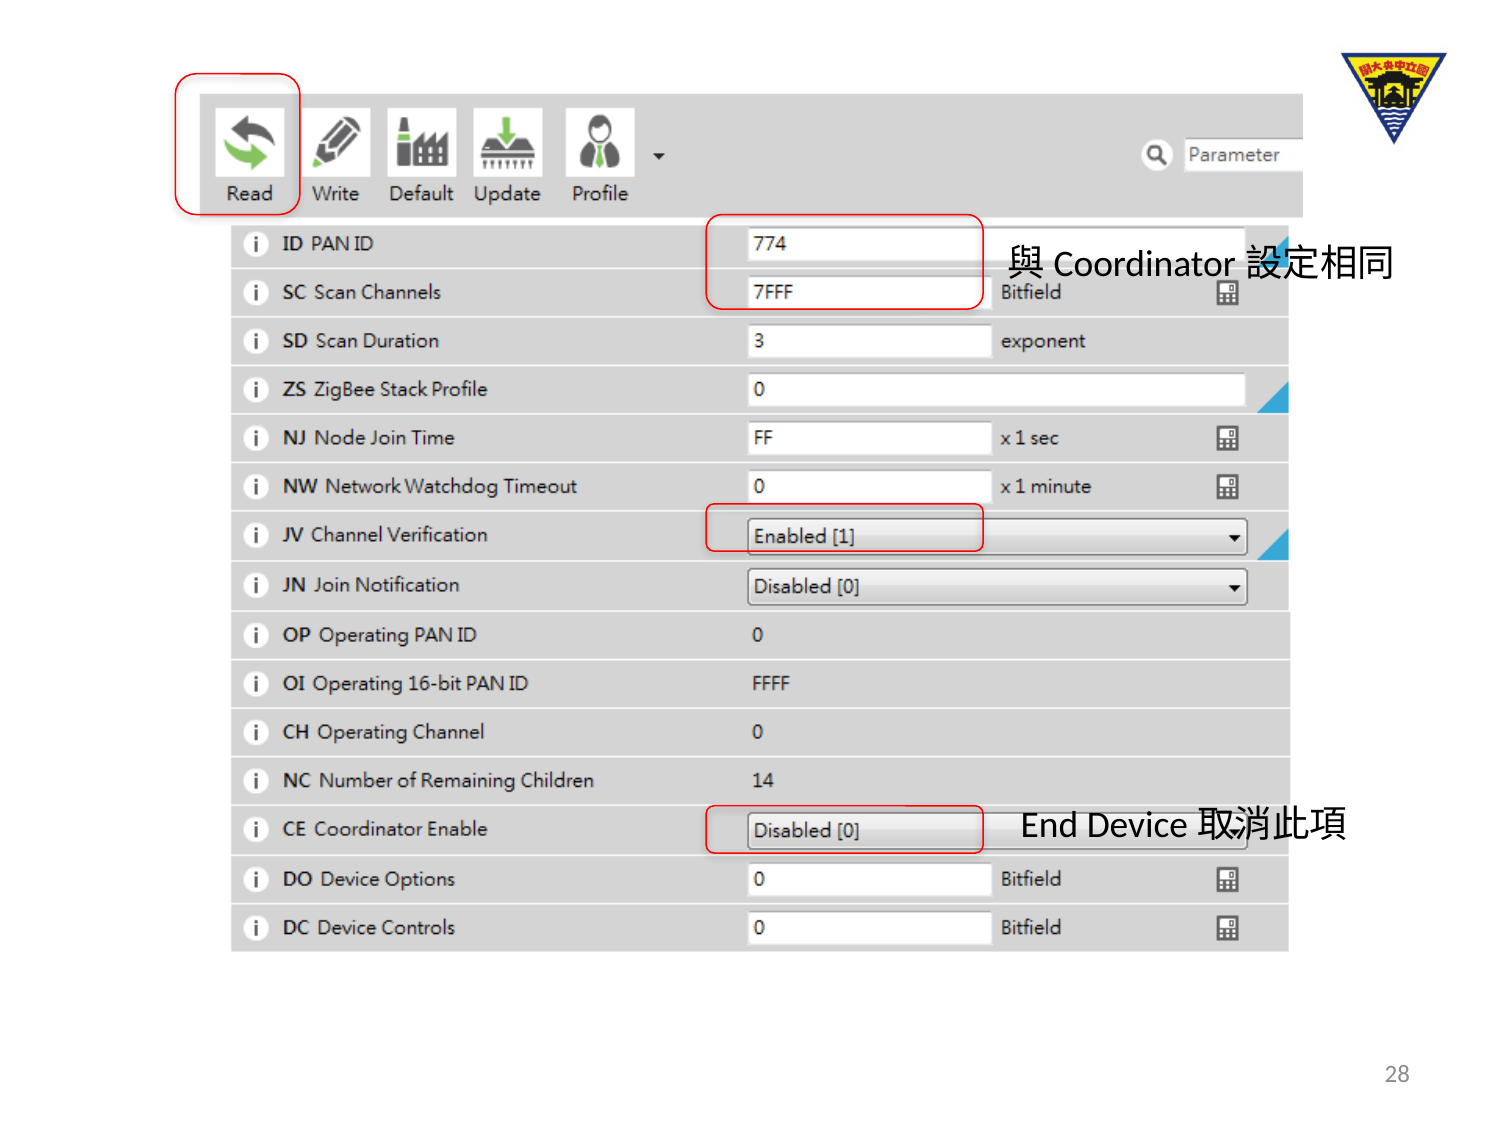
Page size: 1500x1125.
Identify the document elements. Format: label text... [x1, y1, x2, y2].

text_box 與Coordinator設定相同 [1308, 231, 1410, 292]
picture [1329, 43, 1455, 155]
slide_number 28 [1074, 1042, 1425, 1103]
picture [197, 91, 1303, 958]
text_box [174, 72, 301, 215]
text_box End Device取消此項 [1308, 792, 1363, 853]
